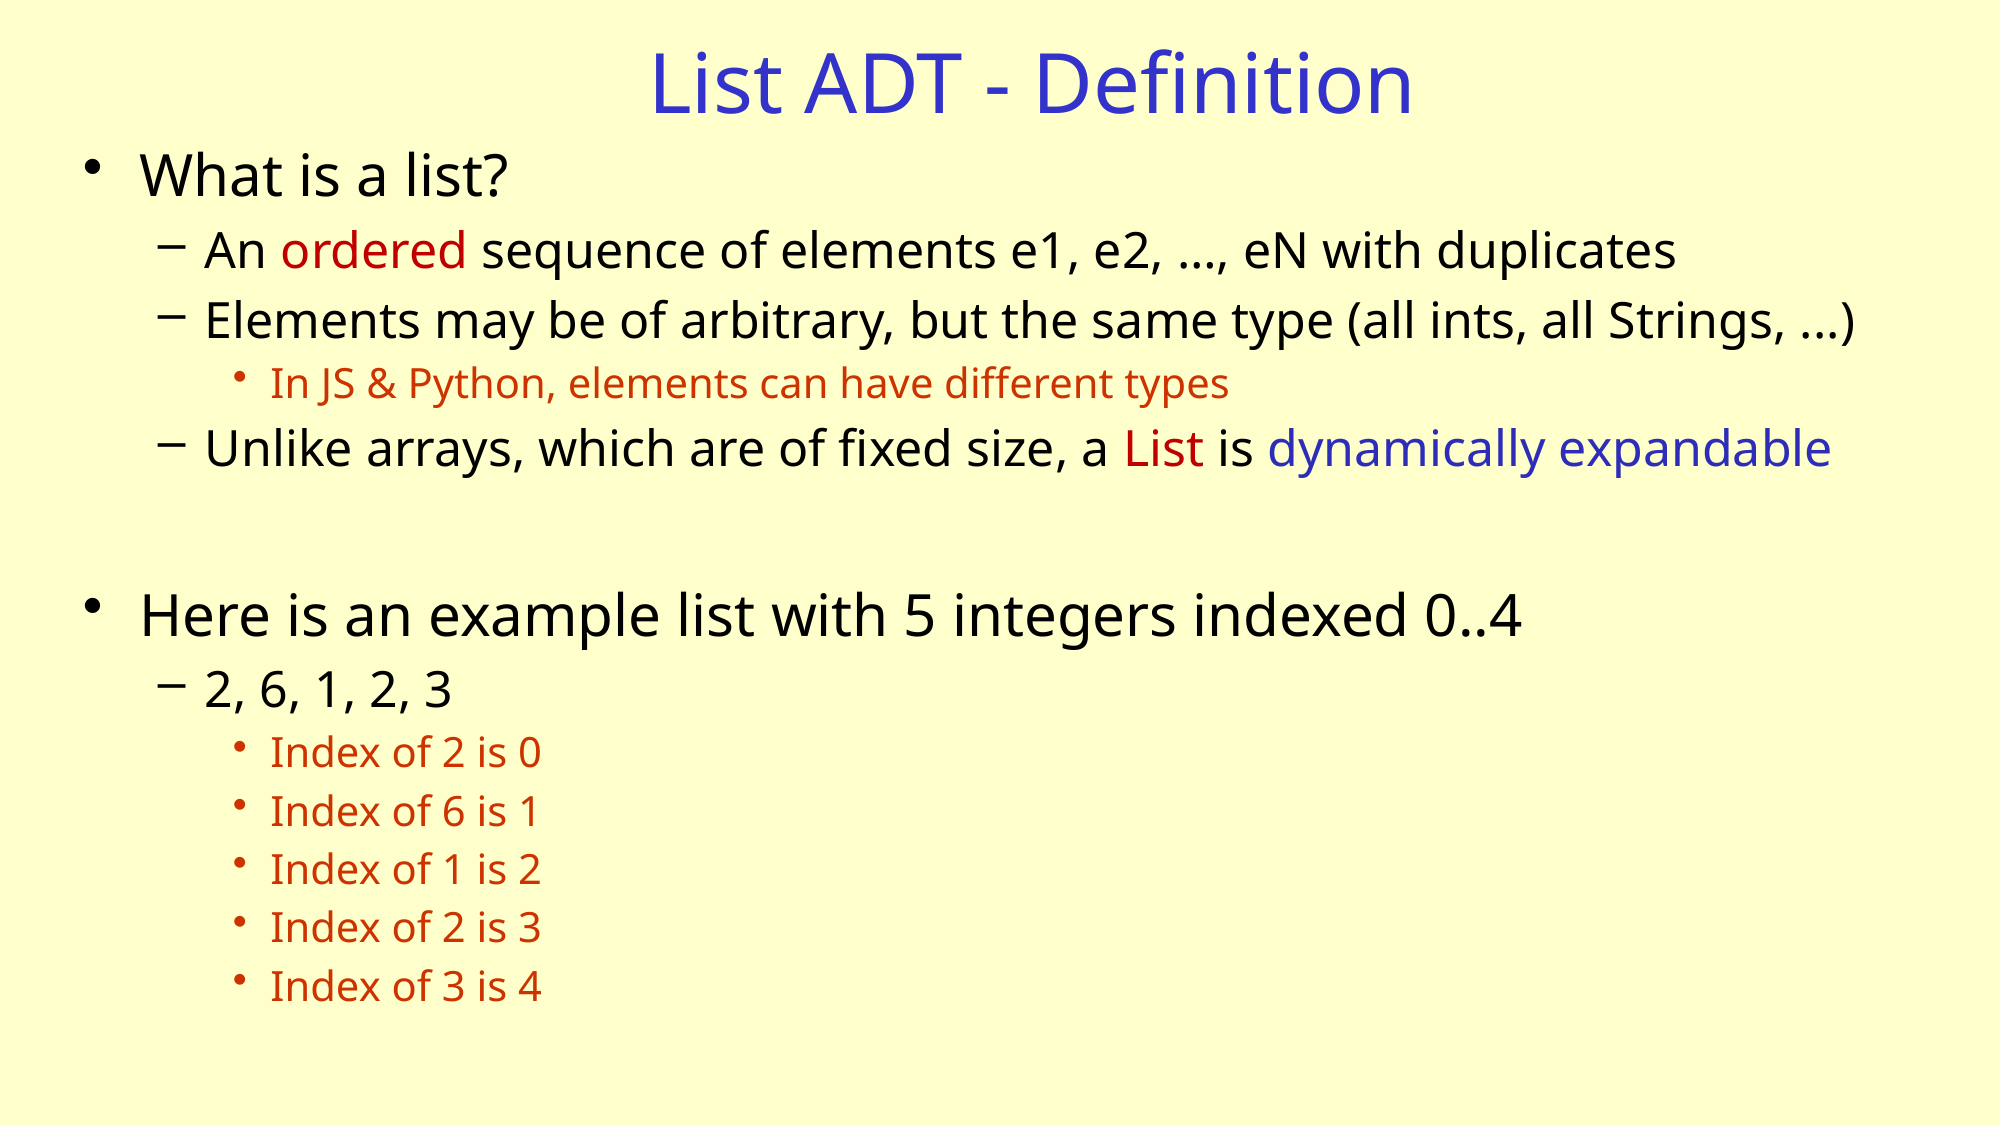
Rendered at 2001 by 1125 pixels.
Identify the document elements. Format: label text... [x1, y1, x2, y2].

title List ADT - Definition [358, 23, 1707, 130]
list What is a list? An ordered sequence of elements e1, e2, …, eN with duplicates Elements may be of arbitrary, but the same type (all ints, all Strings, ...) In JS & Python, elements can have different types Unlike arrays, which are of fixed size, a List is dynamically expandable Here is an example list with 5 integers indexed 0..4 2, 6, 1, 2, 3 Index of 2 is 0 Index of 6 is 1 Index of 1 is 2 Index of 2 is 3 Index of 3 is 4 [67, 130, 1958, 1069]
